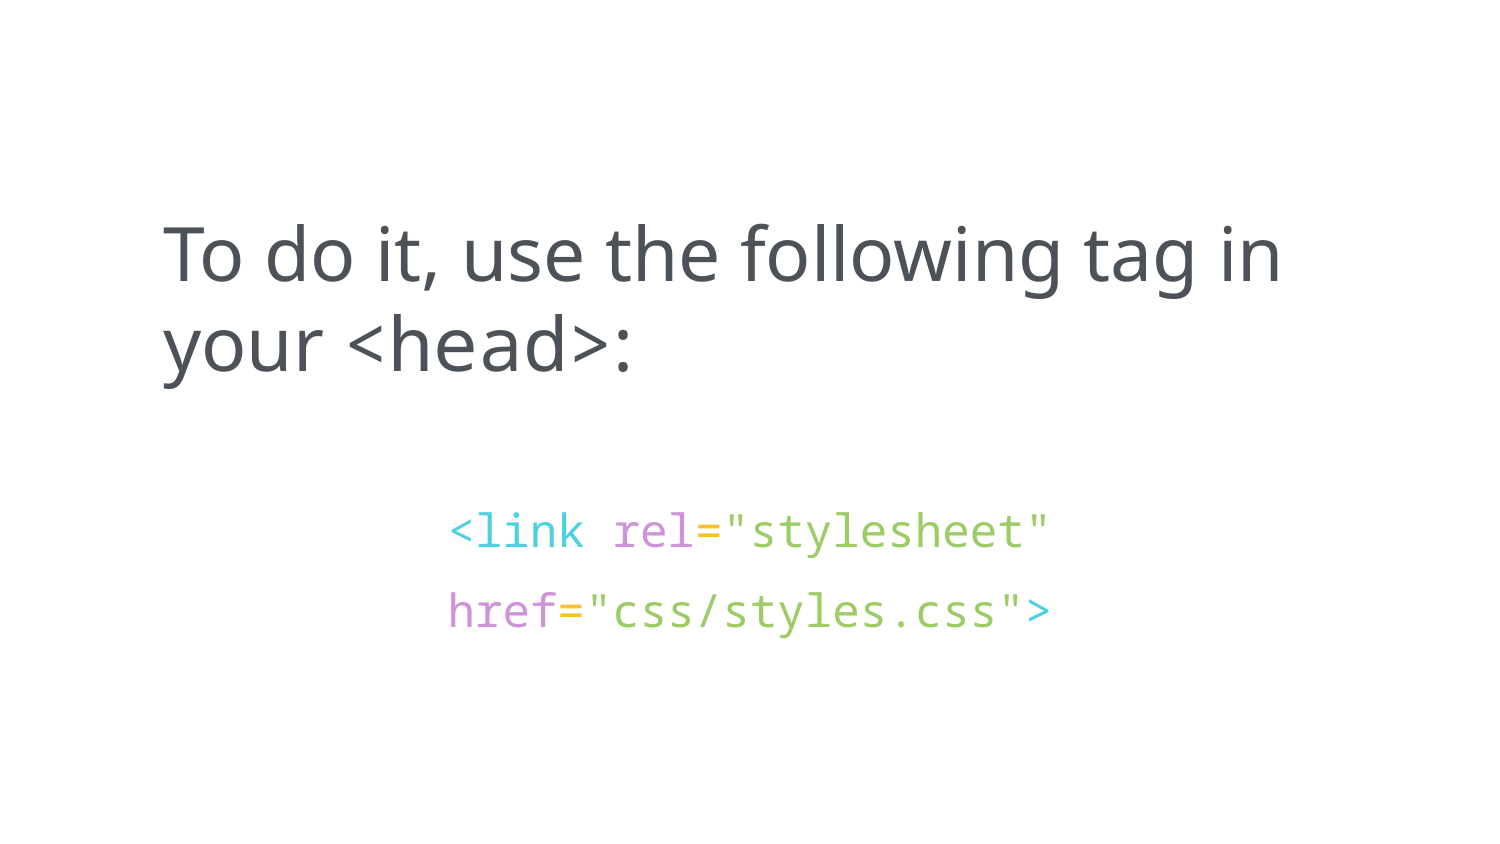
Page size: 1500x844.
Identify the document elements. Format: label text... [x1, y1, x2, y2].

text_box To do it, use the following tag in your <head>: <link rel="stylesheet" href="css/styles.css"> [148, 190, 1352, 654]
